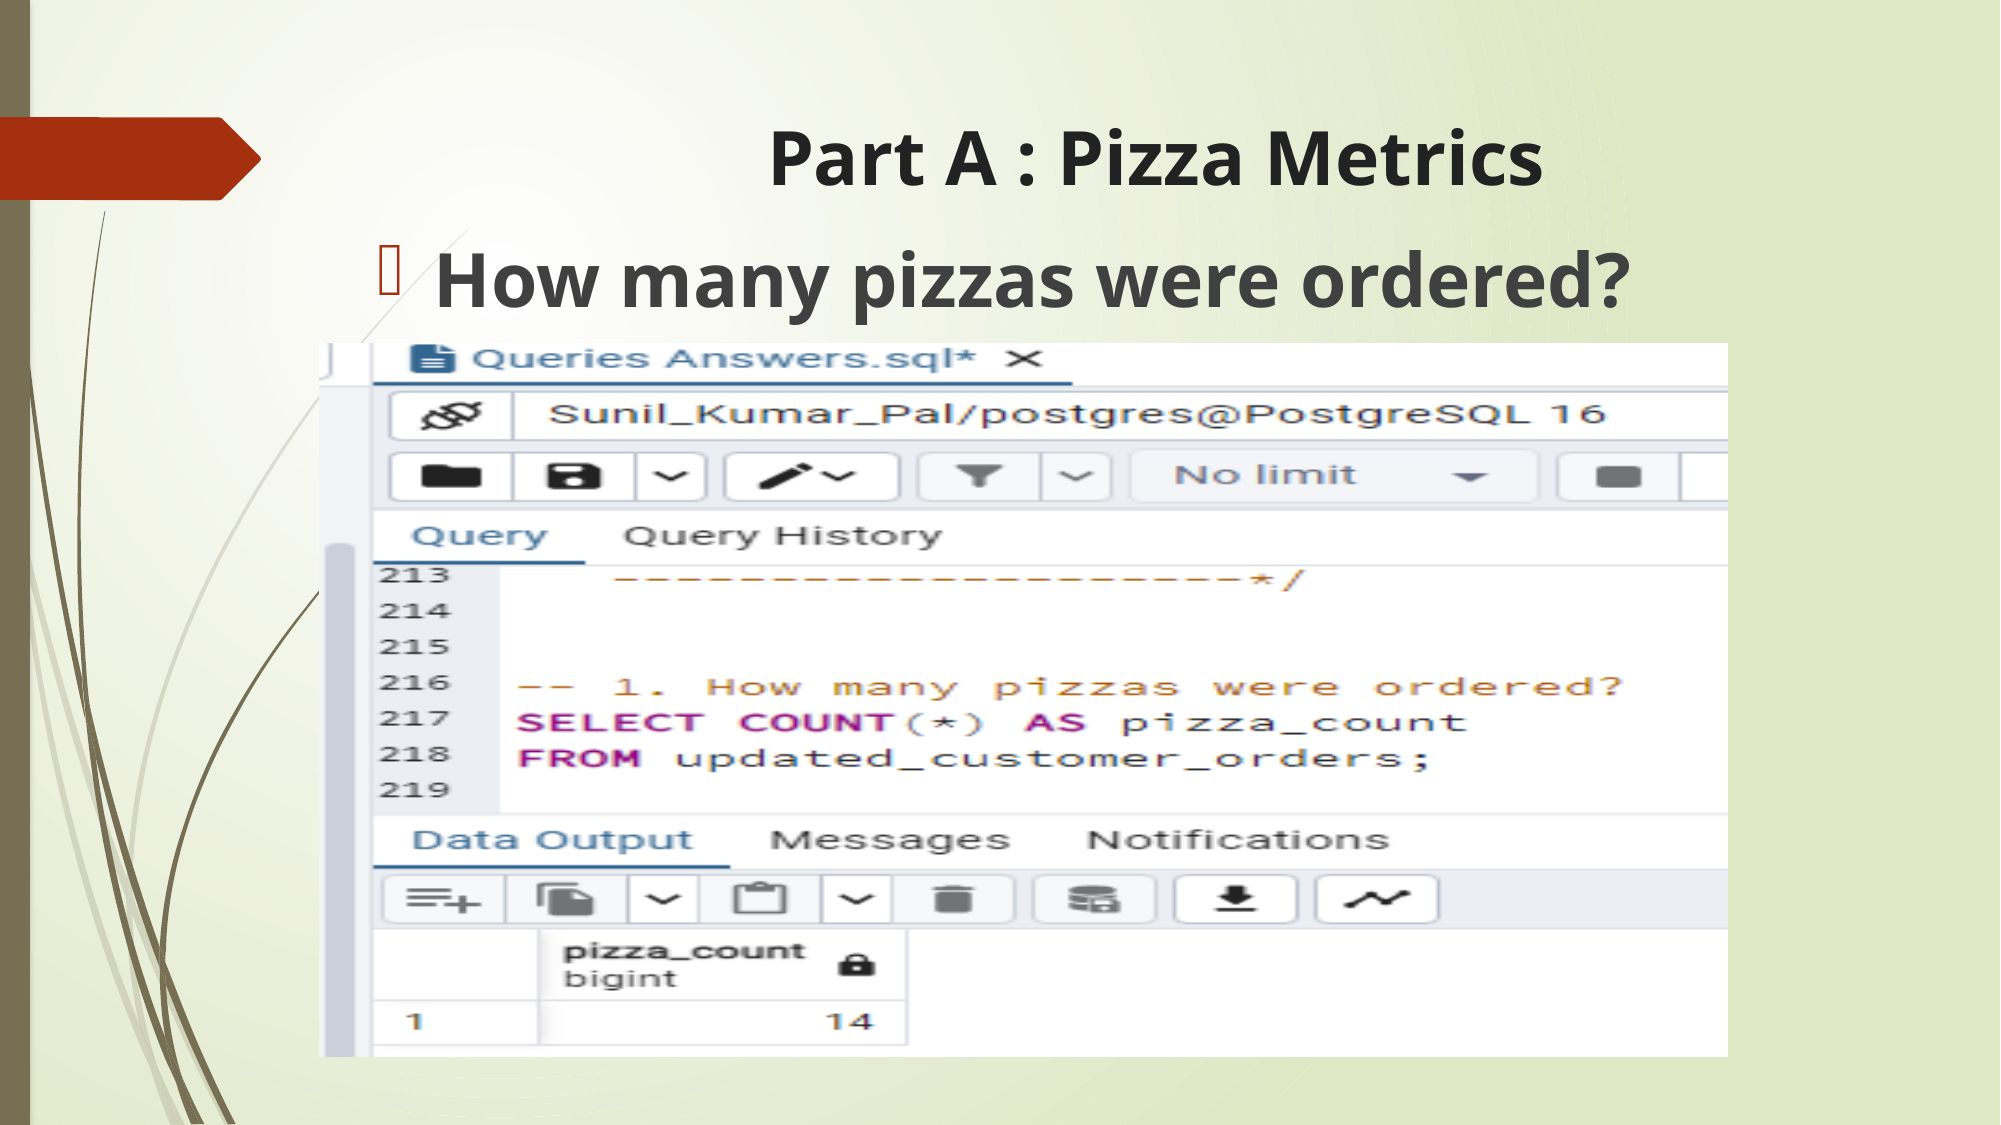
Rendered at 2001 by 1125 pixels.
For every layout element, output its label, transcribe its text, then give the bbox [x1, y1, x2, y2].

list How many pizzas were ordered? [362, 224, 1825, 397]
title Part A : Pizza Metrics [425, 102, 1888, 313]
picture [319, 343, 1728, 1057]
